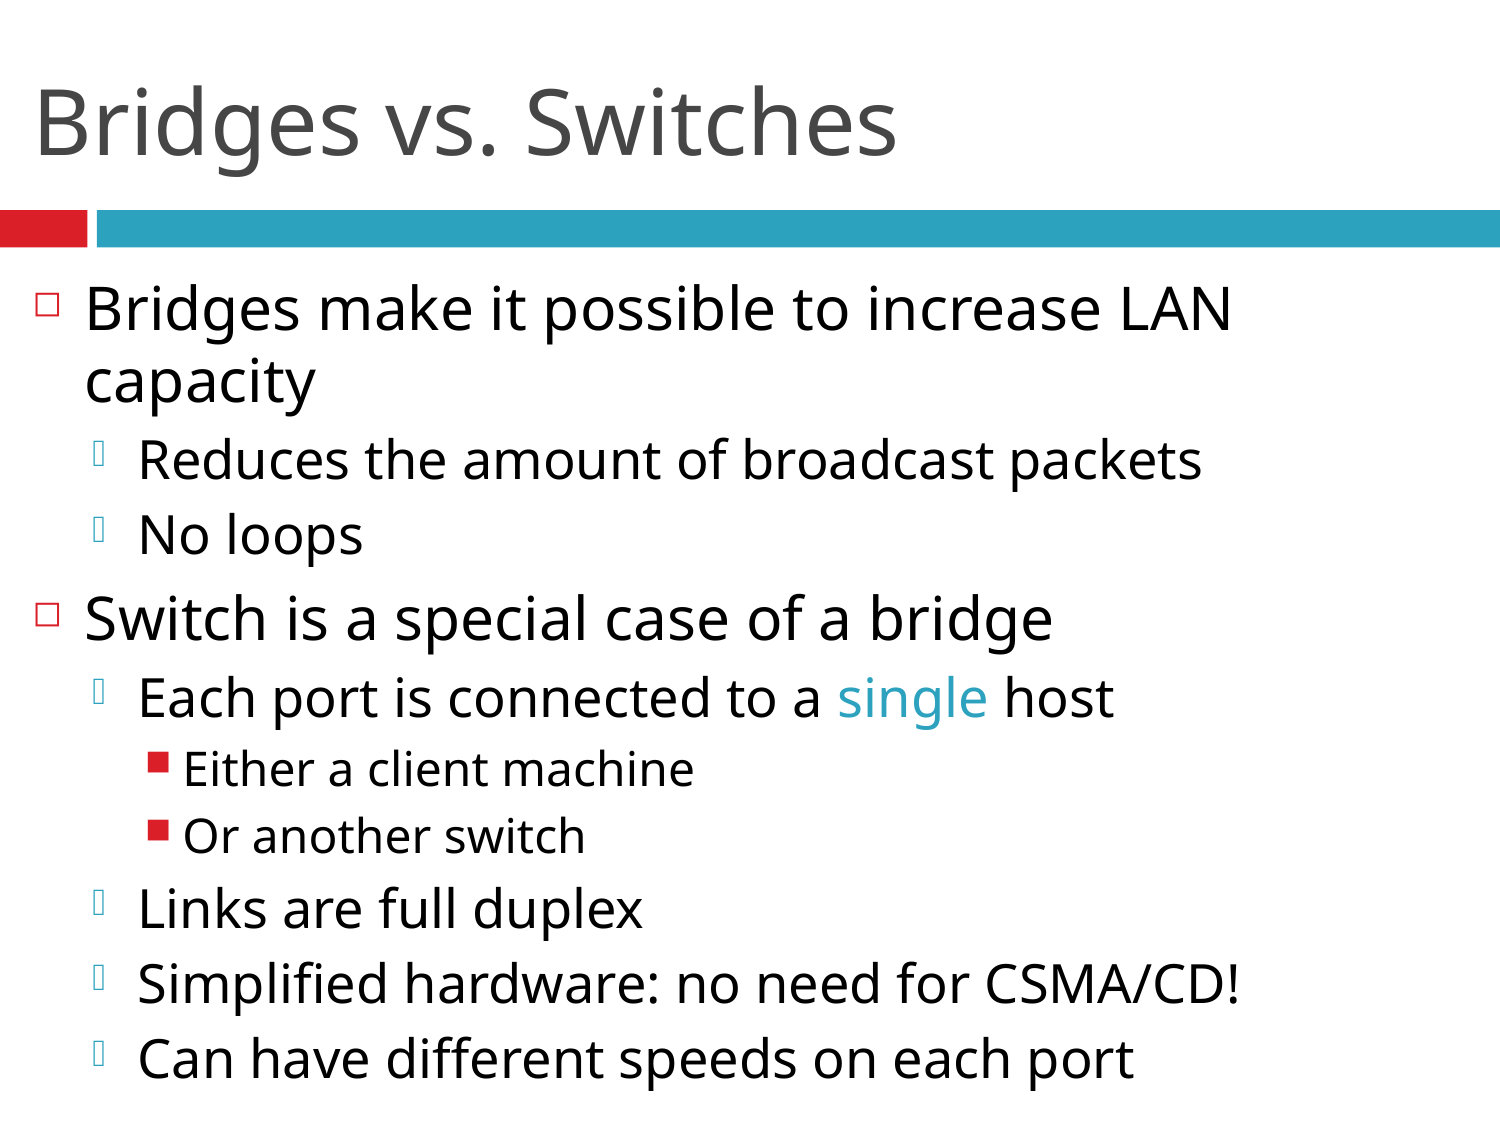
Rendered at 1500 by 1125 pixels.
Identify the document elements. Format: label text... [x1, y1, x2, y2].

slide_number [17, 204, 71, 258]
list Bridges make it possible to increase LAN capacity Reduces the amount of broadcast packets No loops Switch is a special case of a bridge Each port is connected to a single host Either a client machine Or another switch Links are full duplex Simplified hardware: no need for CSMA/CD! Can have different speeds on each port [24, 261, 1476, 1101]
title Bridges vs. Switches [24, 36, 1476, 201]
